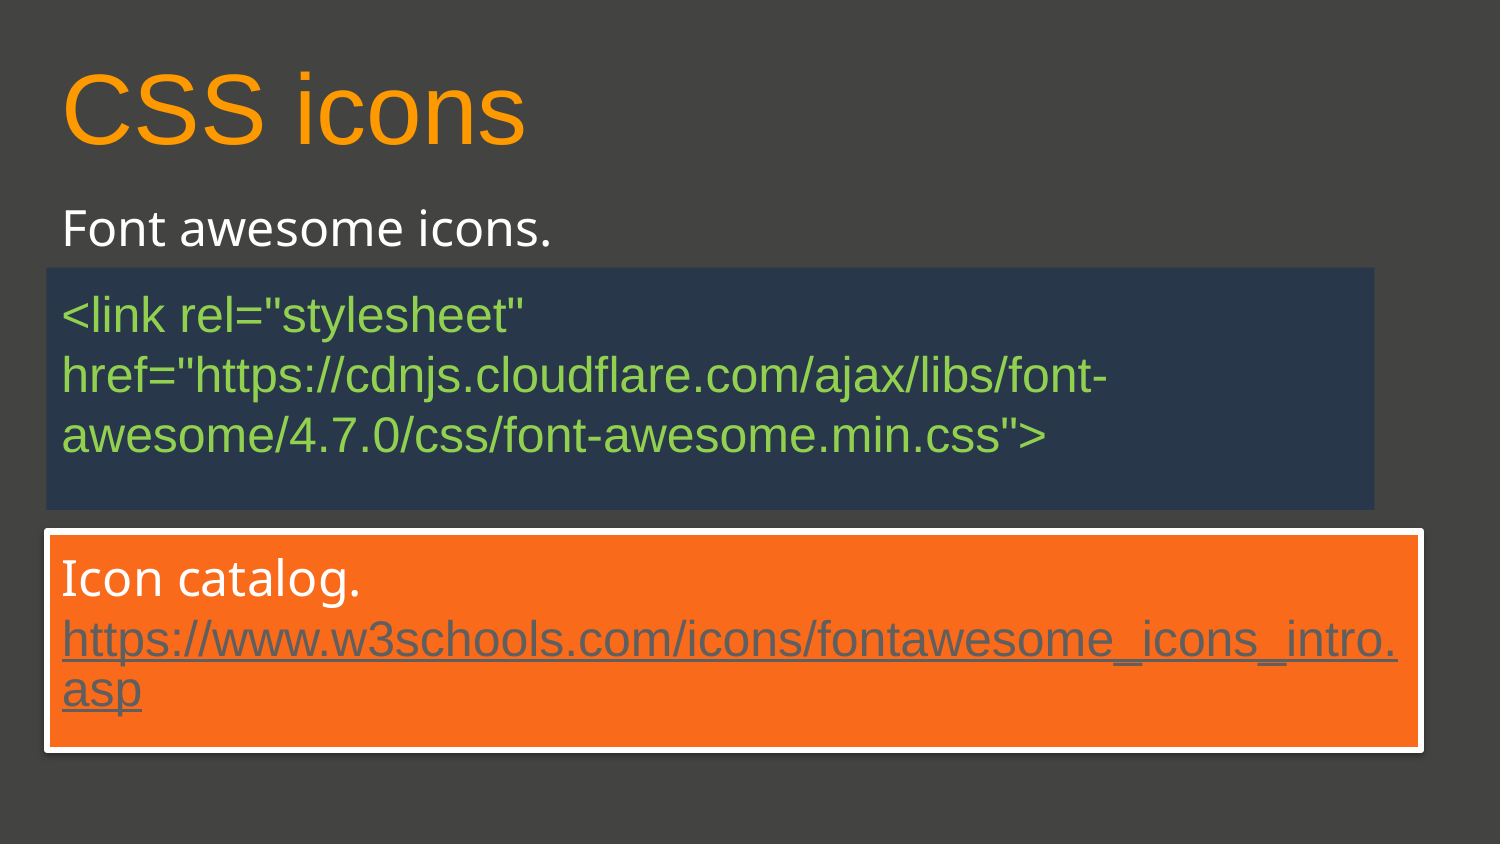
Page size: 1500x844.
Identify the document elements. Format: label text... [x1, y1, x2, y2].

text_box Icon catalog. https://www.w3schools.com/icons/fontawesome_icons_intro.asp [44, 528, 1424, 753]
text_box CSS icons [46, 29, 1463, 182]
text_box Font awesome icons. [46, 182, 1421, 287]
text_box <link rel="stylesheet" href="https://cdnjs.cloudflare.com/ajax/libs/font-awesome/4.7.0/css/font-awesome.min.css"> [46, 267, 1375, 510]
